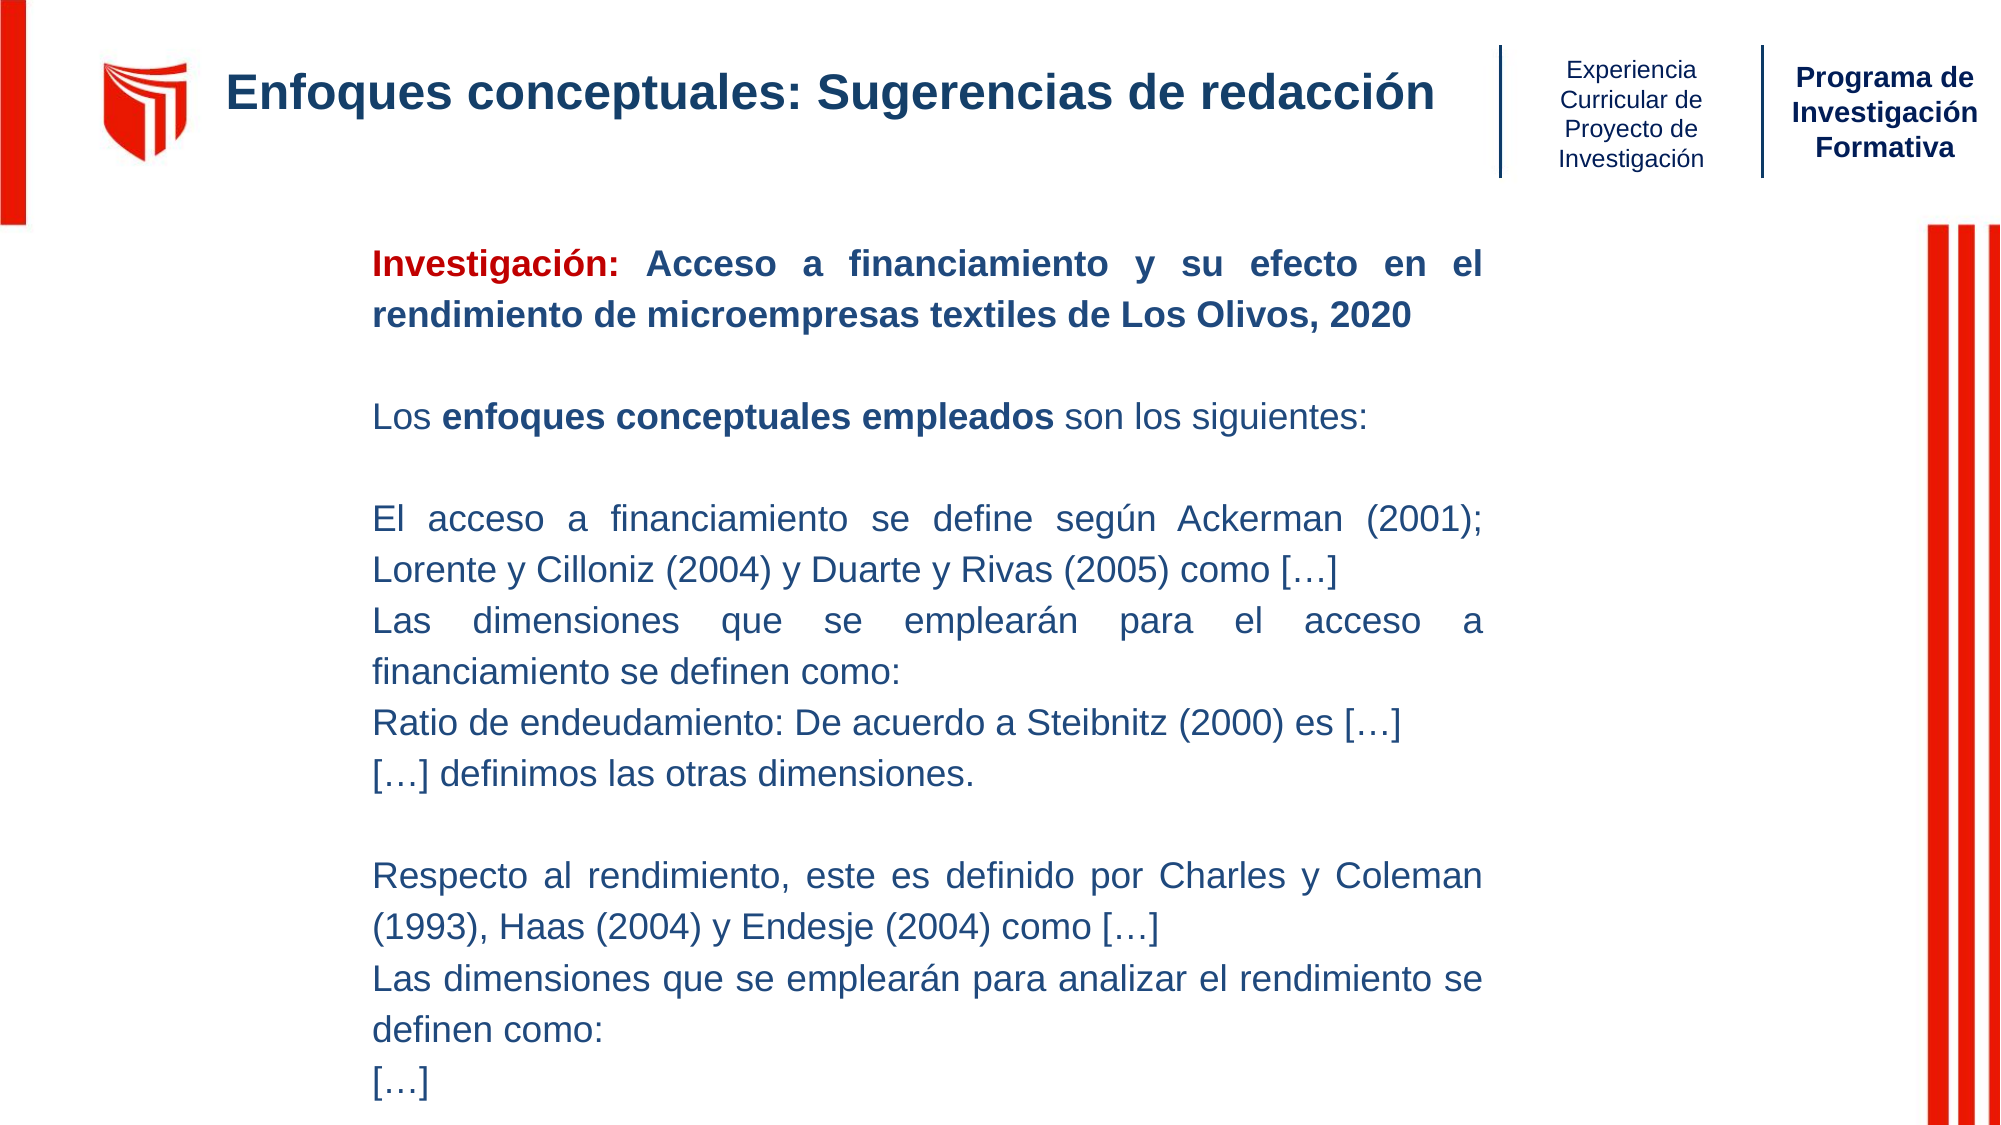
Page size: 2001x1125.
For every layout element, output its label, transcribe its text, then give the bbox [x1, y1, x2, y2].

picture [0, 0, 2000, 1125]
list Investigación: Acceso a financiamiento y su efecto en el rendimiento de microempresas textiles de Los Olivos, 2020 Los enfoques conceptuales empleados son los siguientes: El acceso a financiamiento se define según Ackerman (2001); Lorente y Cilloniz (2004) y Duarte y Rivas (2005) como […] Las dimensiones que se emplearán para el acceso a financiamiento se definen como: Ratio de endeudamiento: De acuerdo a Steibnitz (2000) es […] […] definimos las otras dimensiones. Respecto al rendimiento, este es definido por Charles y Coleman (1993), Haas (2004) y Endesje (2004) como […] Las dimensiones que se emplearán para analizar el rendimiento se definen como: […] [356, 216, 1499, 1125]
list Enfoques conceptuales: Sugerencias de redacción [209, 44, 1455, 136]
